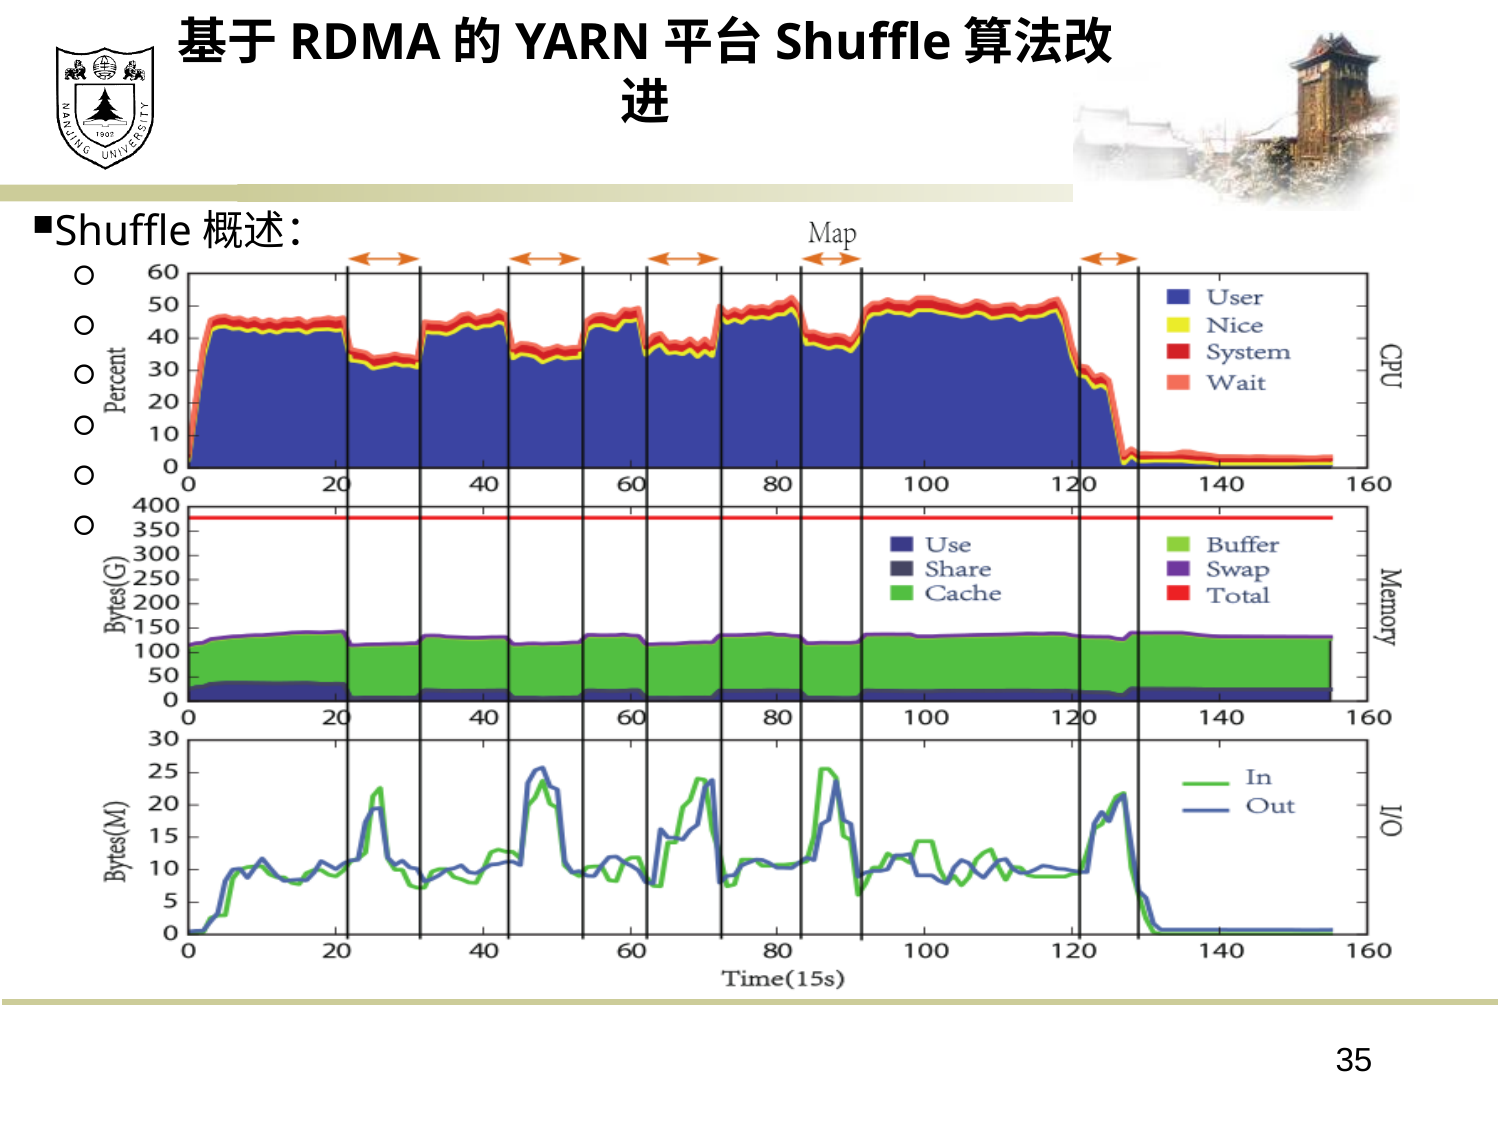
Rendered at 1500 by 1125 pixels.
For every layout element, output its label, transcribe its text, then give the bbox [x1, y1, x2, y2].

text_box 35 [1234, 1030, 1388, 1106]
picture [50, 42, 160, 173]
picture [2, 999, 1498, 1005]
text_box 基于RDMA的YARN平台Shuffle算法改进 [157, 42, 1134, 138]
picture [1073, 30, 1400, 196]
picture [96, 219, 1412, 996]
text_box Shuffle概述： Collect阶段 Spill阶段 Combiner阶段 Copy阶段 Merge阶段 Sort阶段 [17, 196, 1436, 622]
